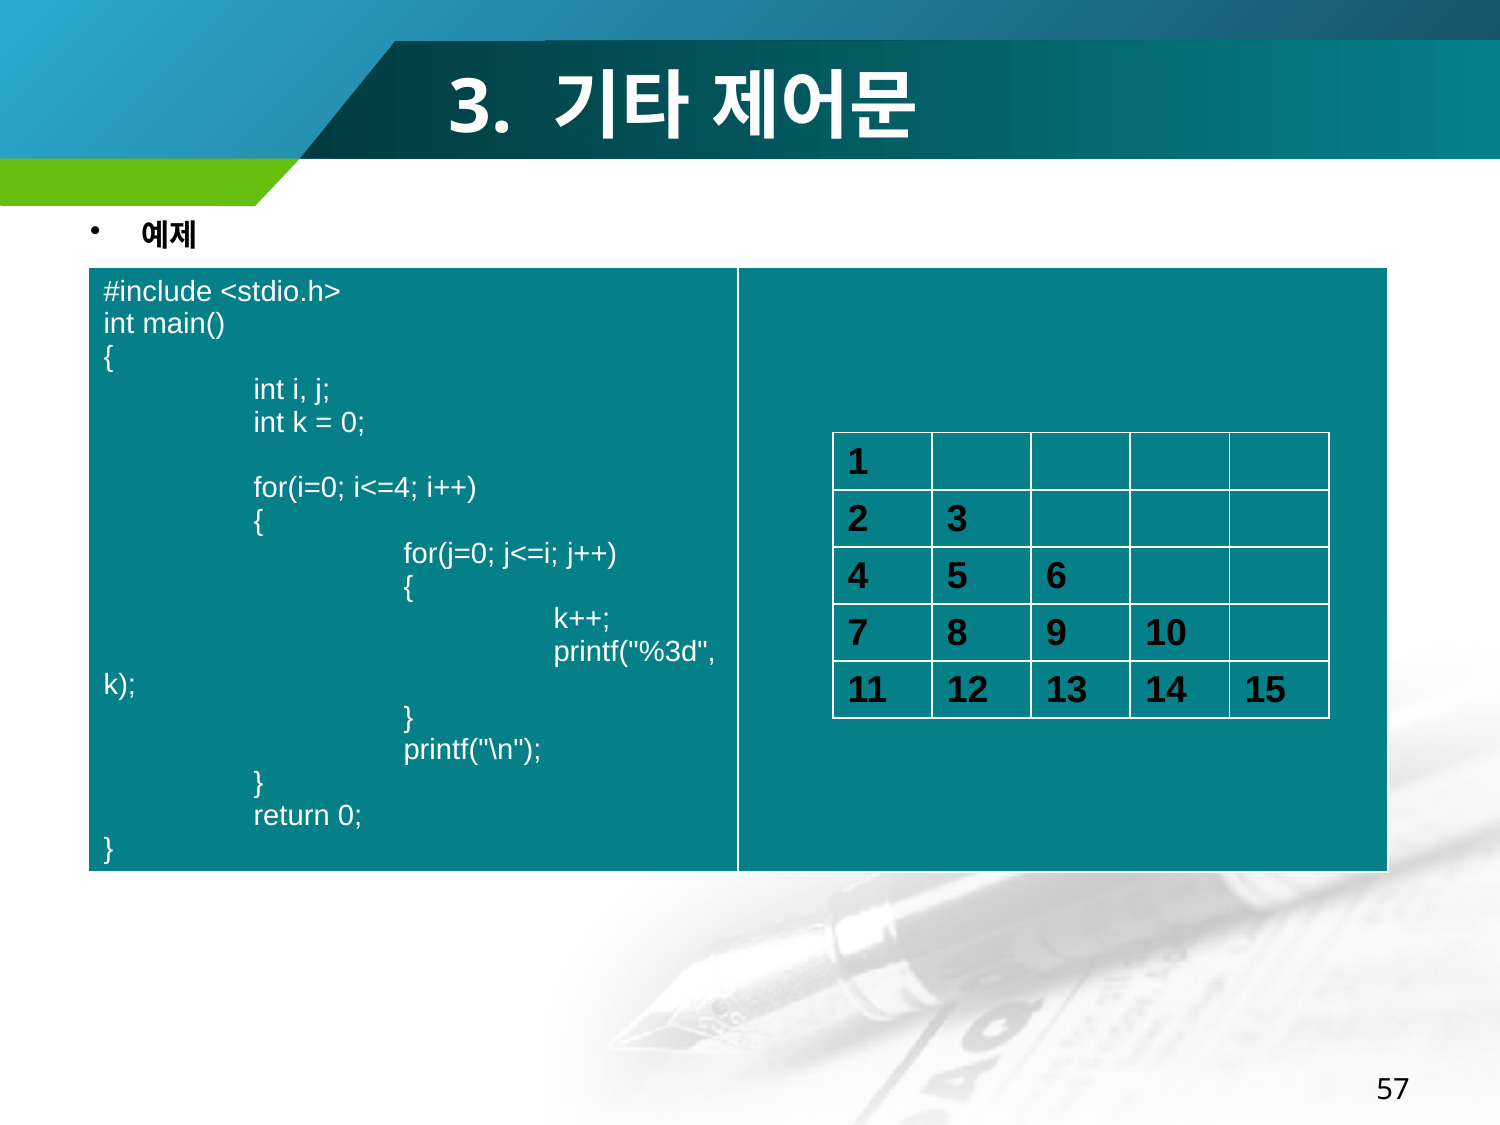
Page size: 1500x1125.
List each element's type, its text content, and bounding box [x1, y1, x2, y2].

table_cell 8 [933, 605, 1030, 660]
table_header [1032, 433, 1129, 489]
table_header [1230, 433, 1328, 489]
table_cell [1230, 491, 1328, 546]
table_cell 15 [1230, 662, 1328, 717]
table_cell 14 [1131, 662, 1229, 717]
table_cell 5 [933, 548, 1030, 603]
table_header [1131, 433, 1229, 489]
table_cell [1230, 548, 1328, 603]
table_cell 10 [1131, 605, 1229, 660]
picture [490, 448, 1500, 1125]
slide_number 57 [1074, 1062, 1426, 1103]
table_cell 11 [834, 662, 931, 717]
table_cell 12 [933, 662, 1030, 717]
table_cell 3 [933, 491, 1030, 546]
table_cell 2 [834, 491, 931, 546]
table_cell [1131, 548, 1229, 603]
table_cell 4 [834, 548, 931, 603]
table_header [933, 433, 1030, 489]
table_cell 6 [1032, 548, 1129, 603]
table_cell 7 [834, 605, 931, 660]
list 예제 [74, 207, 1426, 261]
table_header 1 [834, 433, 931, 489]
table_cell 9 [1032, 605, 1129, 660]
title 3. 기타 제어문 [433, 36, 1500, 163]
table_cell [1230, 605, 1328, 660]
table_cell [1032, 491, 1129, 546]
table_cell 13 [1032, 662, 1129, 717]
table_header [739, 268, 1387, 871]
table_cell [1131, 491, 1229, 546]
table_header #include <stdio.h> int main() { int i, j; int k = 0; for(i=0; i<=4; i++) { for(j=0; j<=i; j++) { k++; printf("%3d", k); } printf("\n"); } return 0; } [89, 268, 737, 871]
